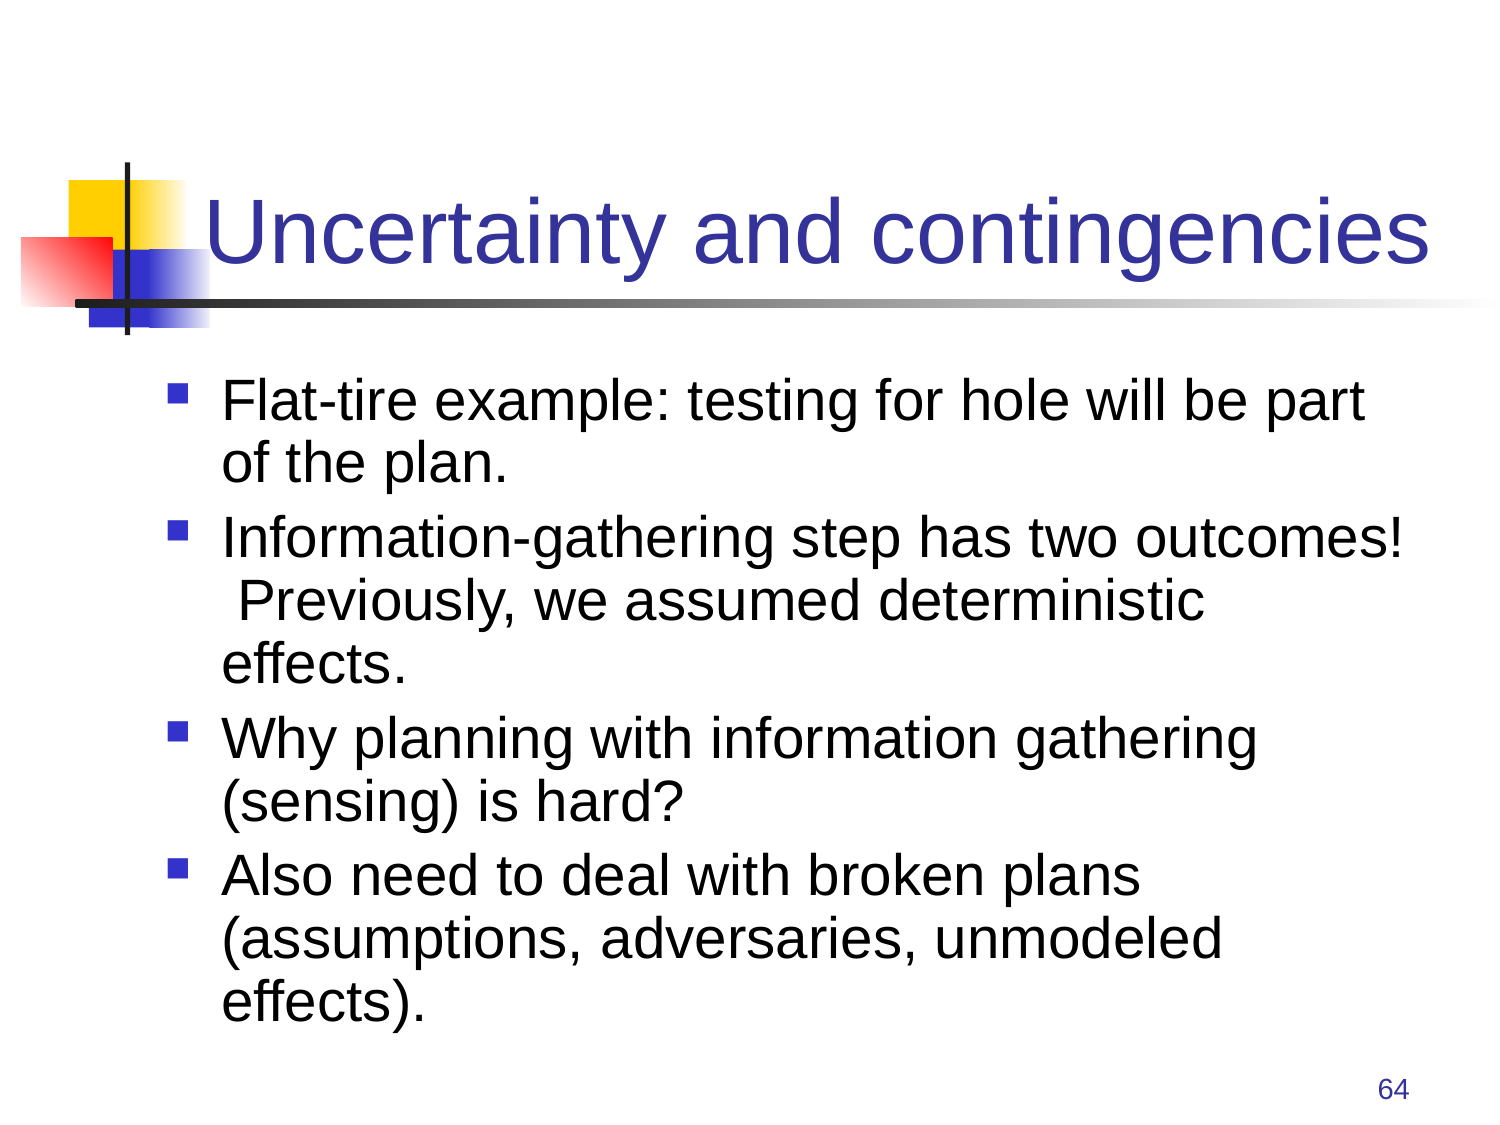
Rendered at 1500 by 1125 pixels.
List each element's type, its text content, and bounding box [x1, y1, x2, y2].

slide_number 64 [1112, 1038, 1425, 1113]
title Uncertainty and contingencies [188, 101, 1468, 289]
list Flat-tire example: testing for hole will be part of the plan. Information-gathering step has two outcomes! Previously, we assumed deterministic effects. Why planning with information gathering (sensing) is hard? Also need to deal with broken plans (assumptions, adversaries, unmodeled effects). [150, 362, 1425, 1038]
